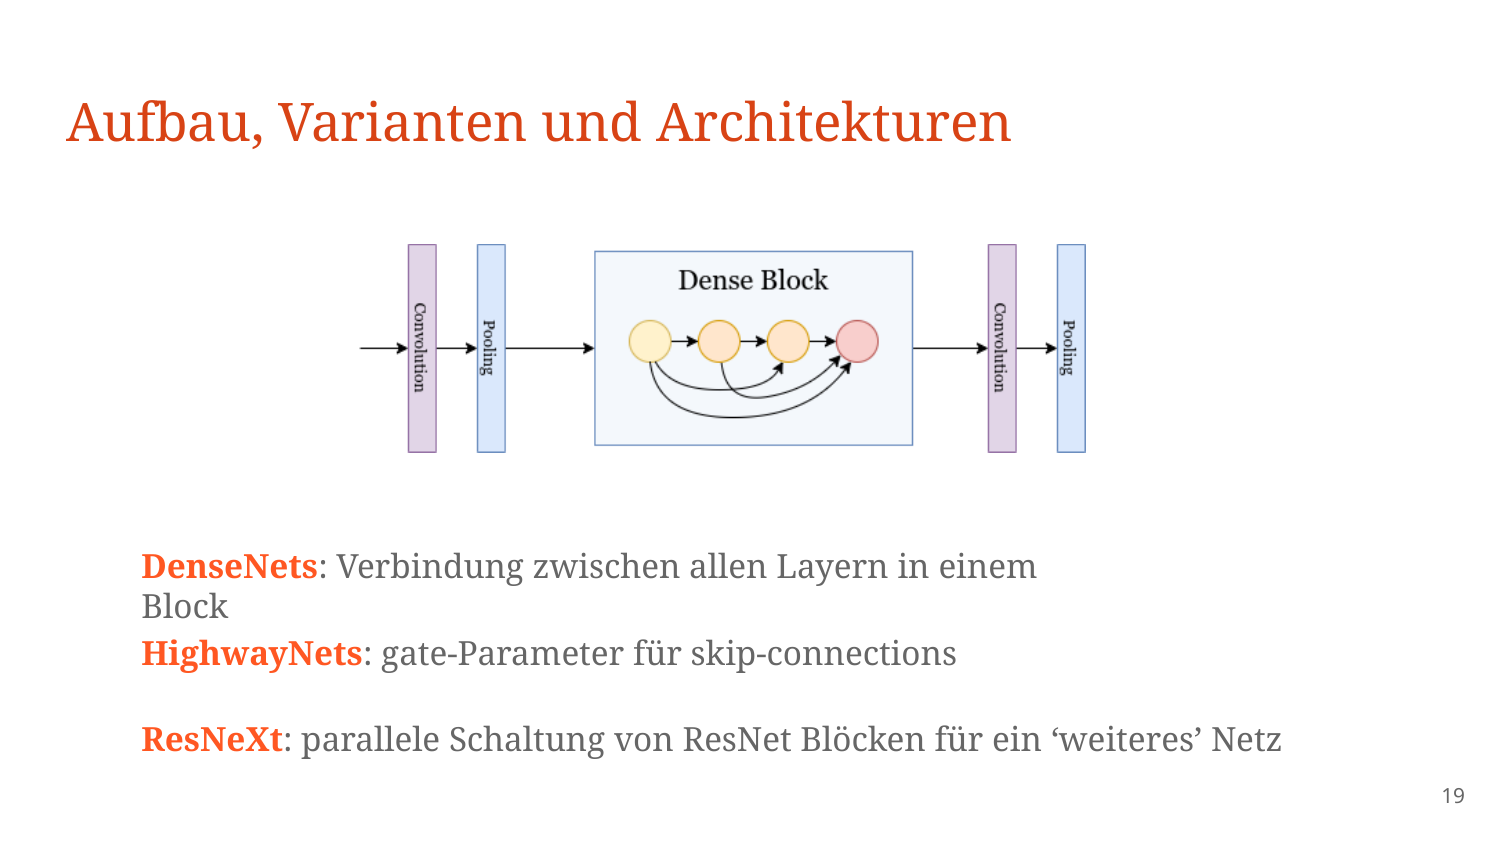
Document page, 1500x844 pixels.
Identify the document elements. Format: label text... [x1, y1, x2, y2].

title Aufbau, Varianten und Architekturen [51, 72, 1449, 167]
text_box DenseNets: Verbindung zwischen allen Layern in einem Block [126, 530, 1140, 616]
text_box ResNeXt: parallele Schaltung von ResNet Blöcken für ein ‘weiteres’ Netz [126, 702, 1374, 773]
picture [349, 244, 1086, 453]
text_box HighwayNets: gate-Parameter für skip-connections [126, 616, 1140, 687]
slide_number ‹#› [1389, 764, 1480, 830]
